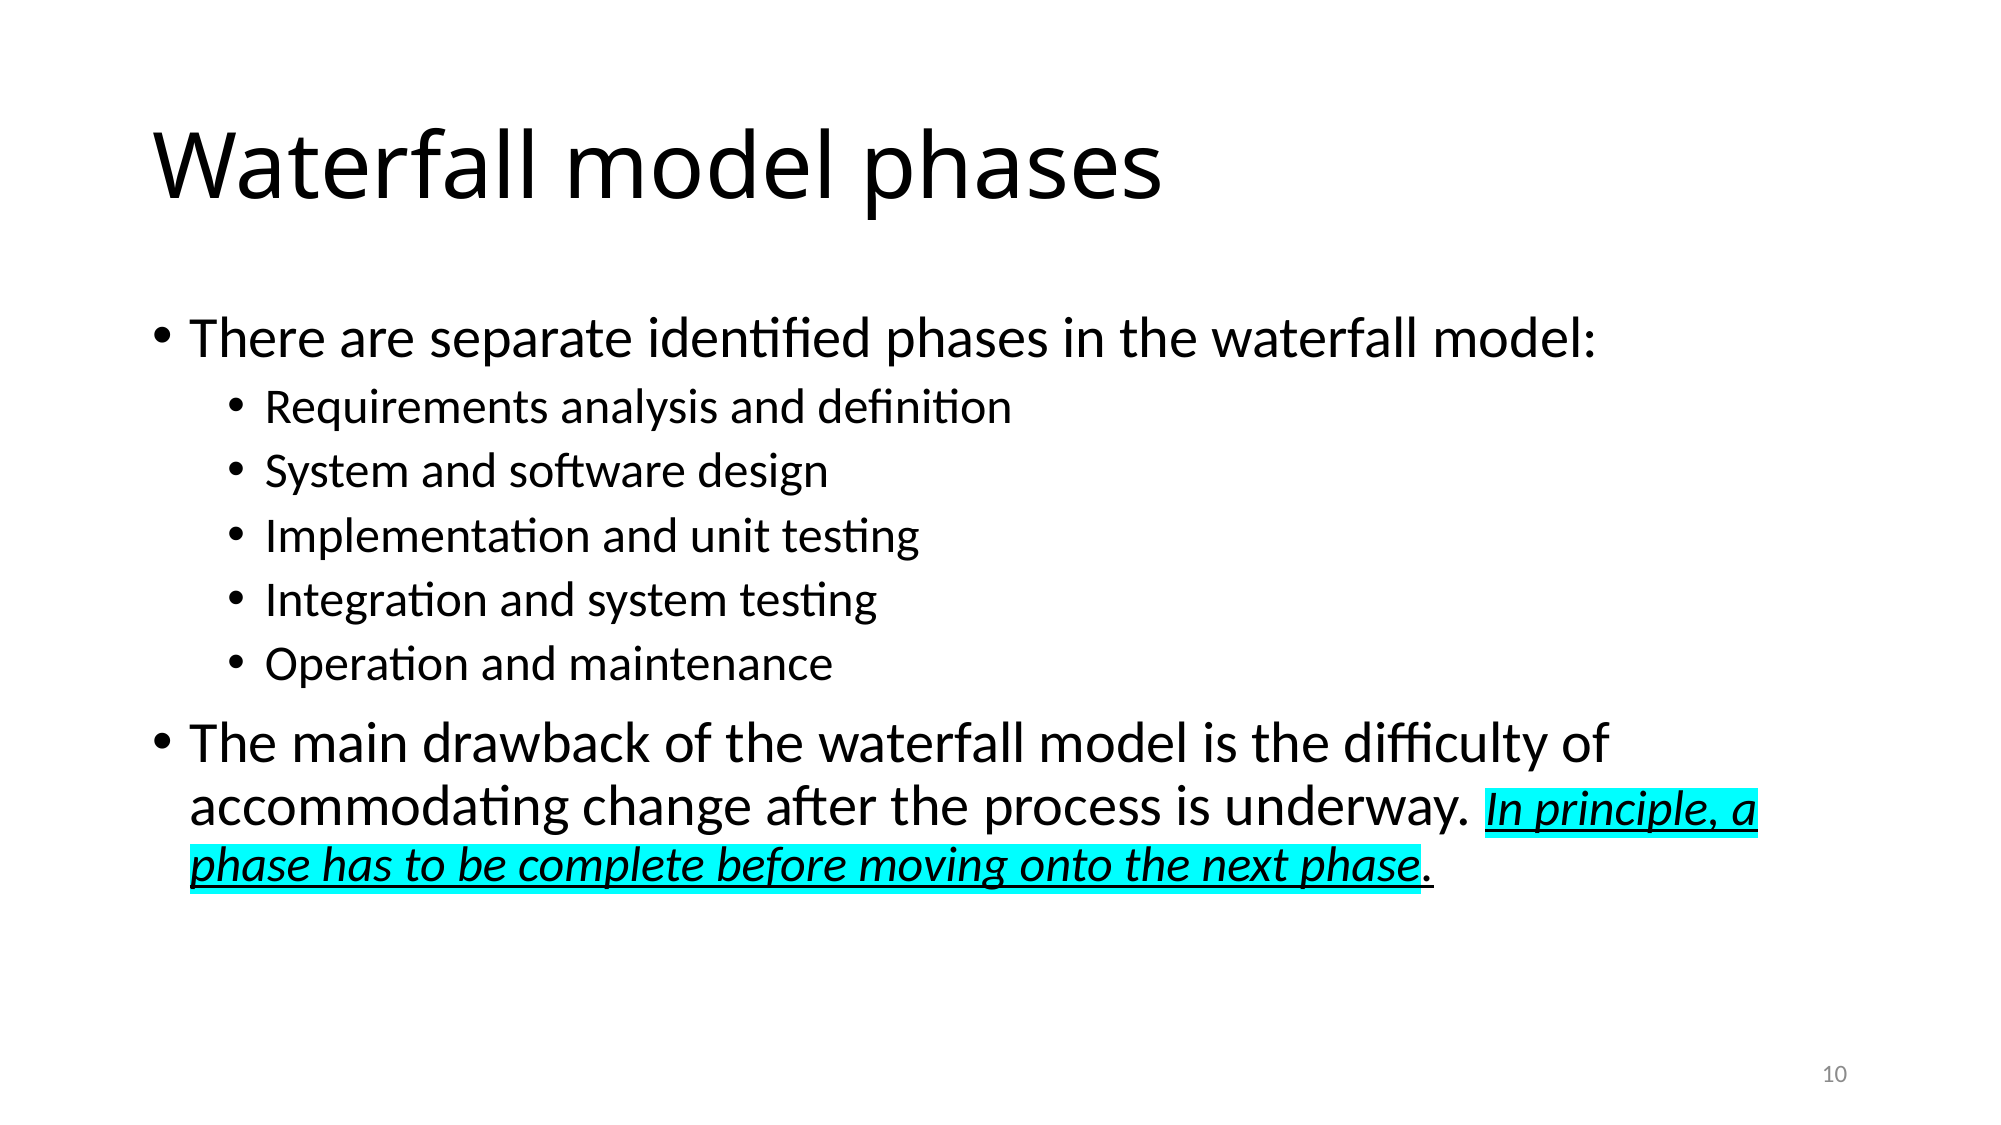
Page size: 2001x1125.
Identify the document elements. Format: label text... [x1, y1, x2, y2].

slide_number 10 [1412, 1042, 1863, 1103]
list There are separate identified phases in the waterfall model: Requirements analysis and definition System and software design Implementation and unit testing Integration and system testing Operation and maintenance The main drawback of the waterfall model is the difficulty of accommodating change after the process is underway. In principle, a phase has to be complete before moving onto the next phase. [137, 299, 1863, 1014]
title Waterfall model phases [137, 59, 1863, 278]
